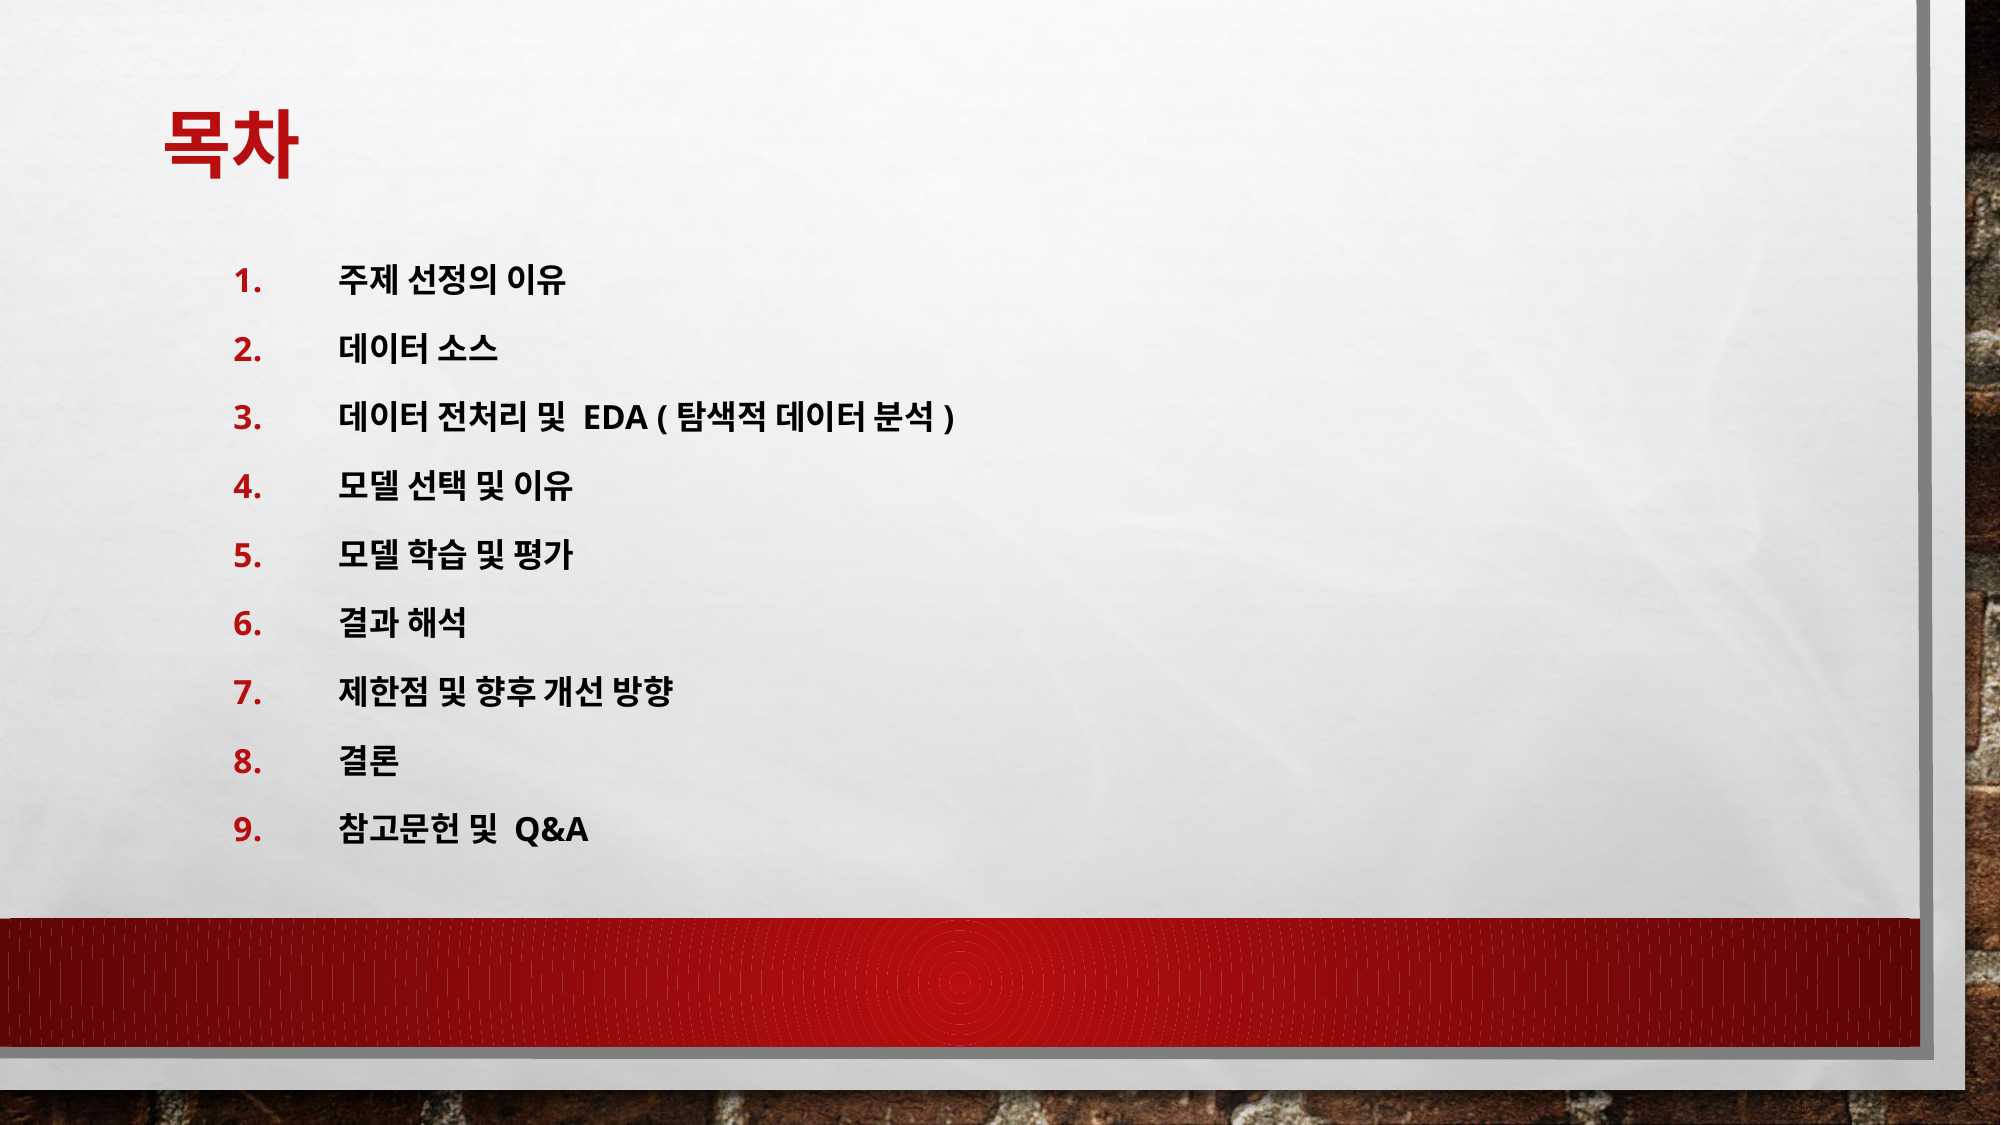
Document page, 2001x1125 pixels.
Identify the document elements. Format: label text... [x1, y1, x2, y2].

title 목차 [147, 54, 1853, 244]
picture [0, 0, 1917, 918]
picture [0, 0, 2001, 1125]
list 주제 선정의 이유 데이터 소스 데이터 전처리 및 EDA (탐색적 데이터 분석) 모델 선택 및 이유 모델 학습 및 평가 결과 해석 제한점 및 향후 개선 방향 결론 참고문헌 및 Q&A [218, 182, 1924, 918]
